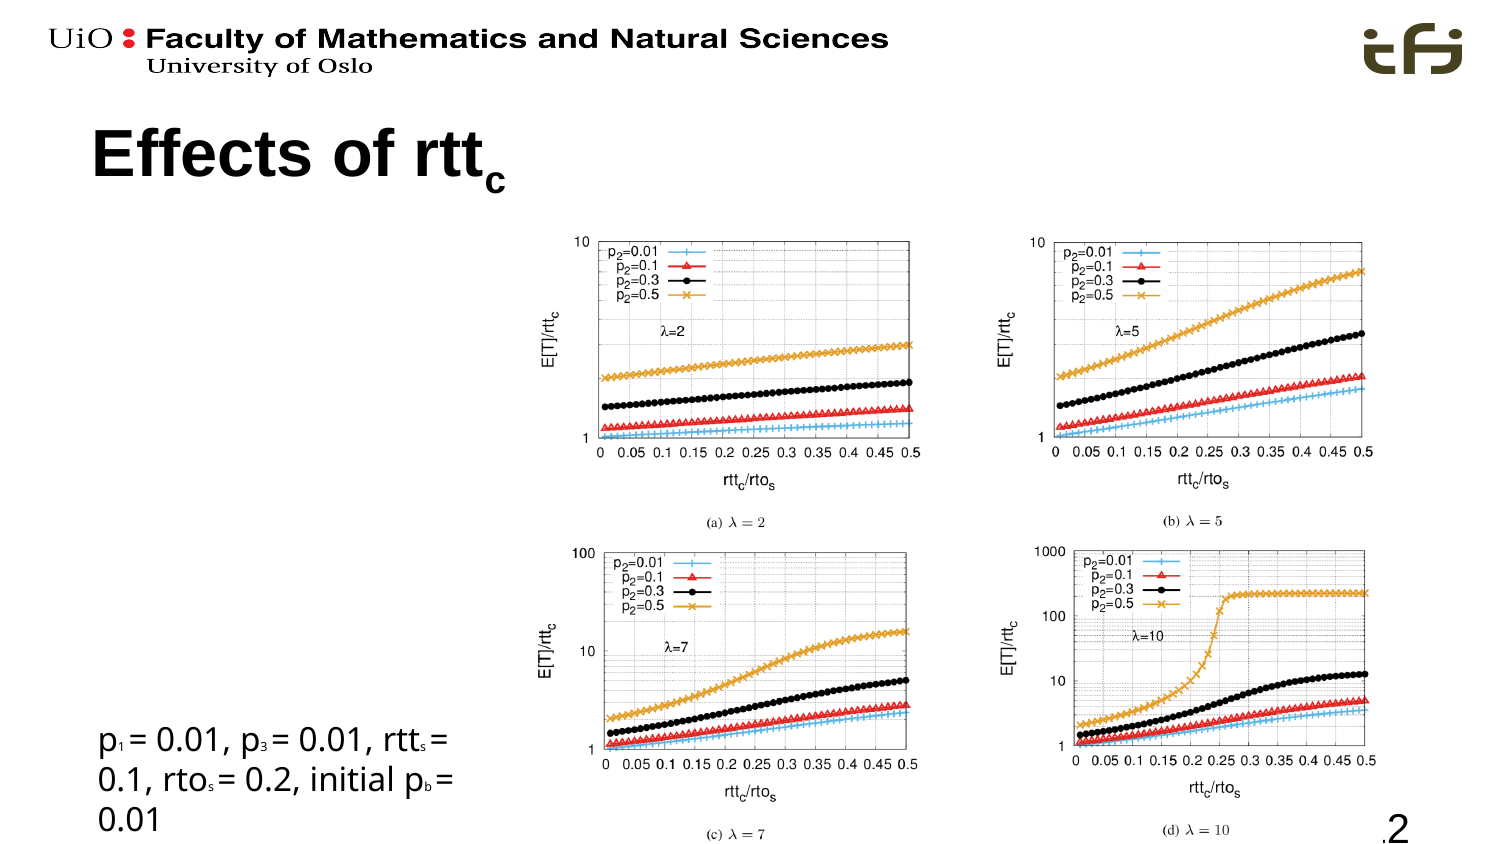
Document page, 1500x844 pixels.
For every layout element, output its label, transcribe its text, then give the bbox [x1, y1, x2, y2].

picture [1364, 23, 1462, 74]
text_box p1 = 0.01, p3 = 0.01, rtts = 0.1, rtos = 0.2, initial pb = 0.01 [82, 710, 493, 844]
picture [48, 28, 888, 77]
picture [991, 225, 1383, 844]
picture [534, 225, 925, 844]
title Effects of rttc [76, 84, 1426, 227]
